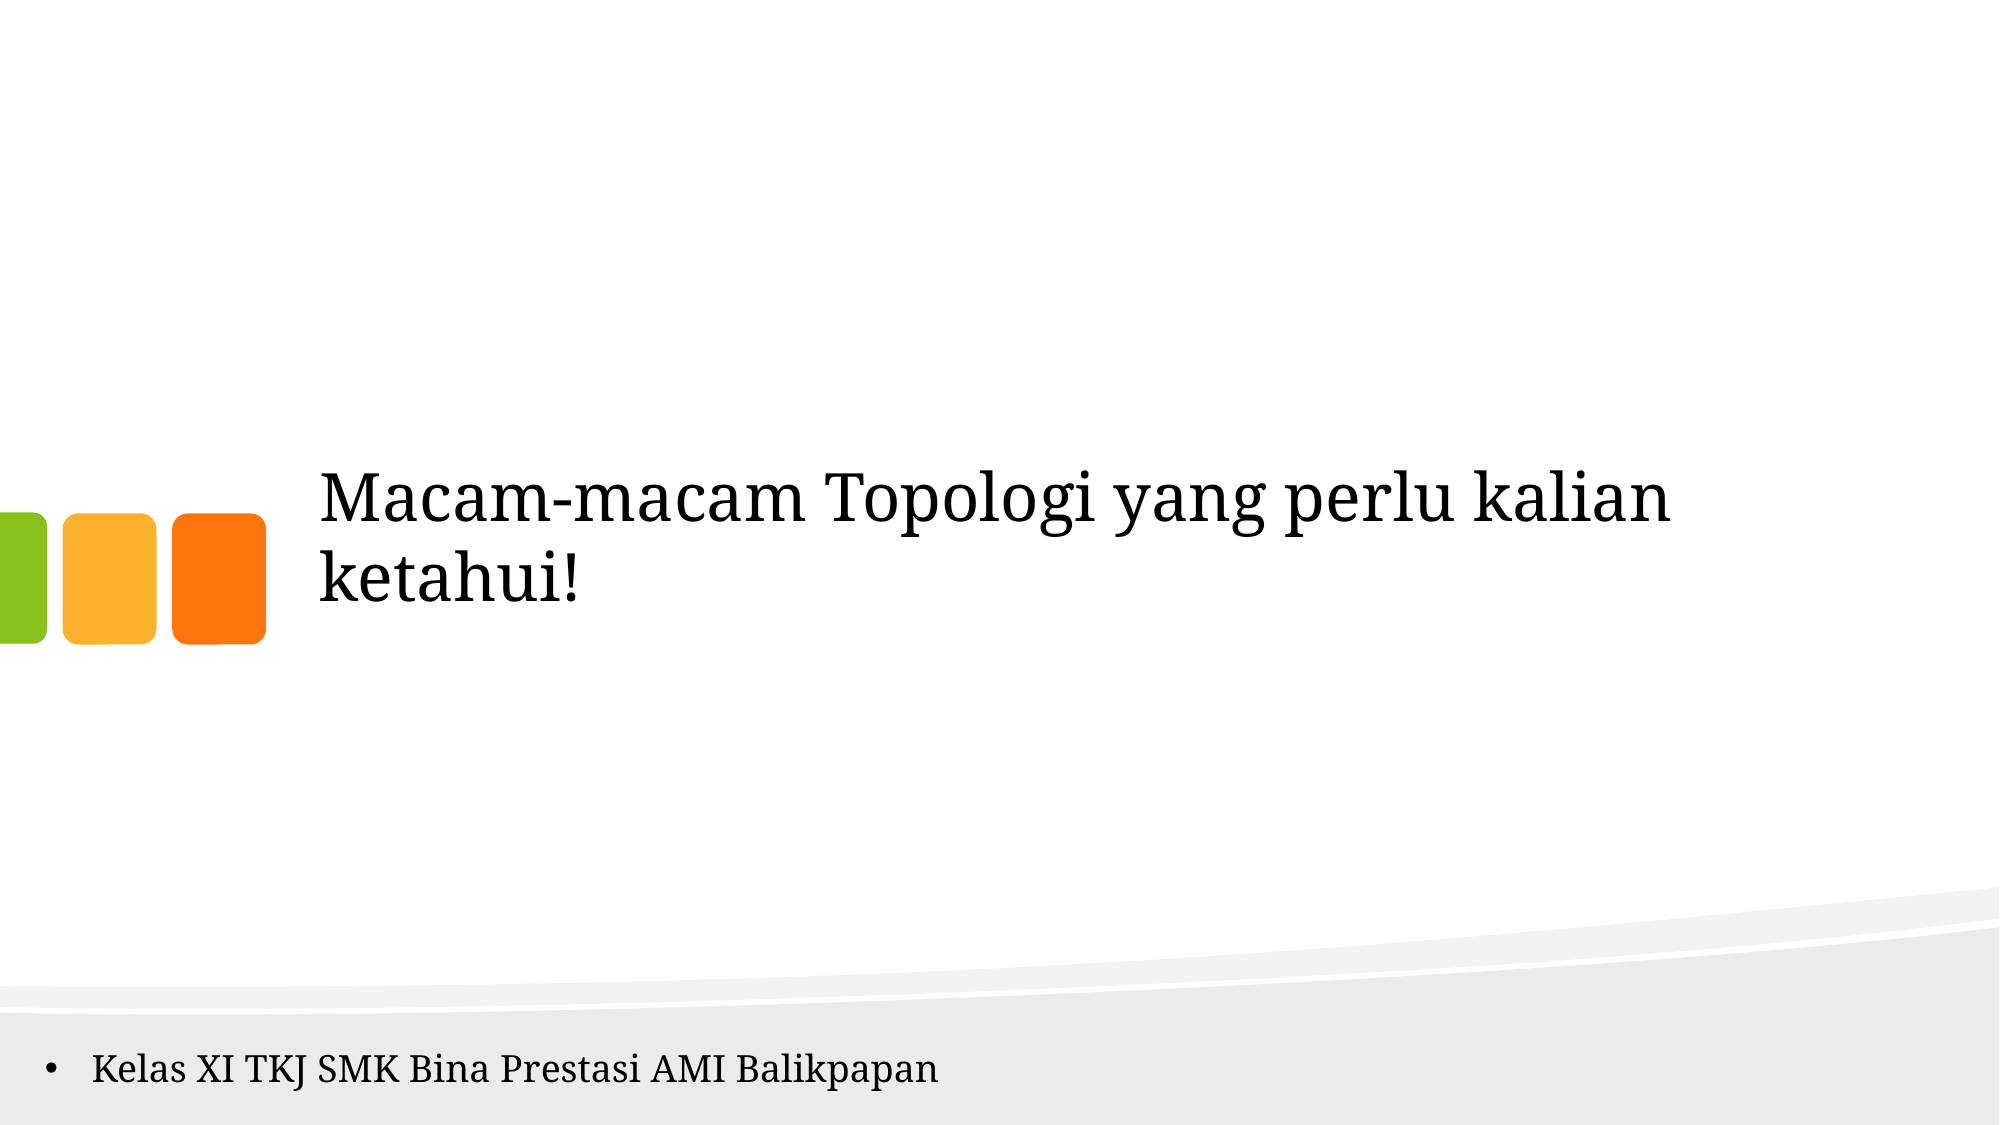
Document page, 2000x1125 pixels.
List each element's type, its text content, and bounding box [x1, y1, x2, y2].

title Macam-macam Topologi yang perlu kalian ketahui! [299, 525, 1838, 625]
text_box Kelas XI TKJ SMK Bina Prestasi AMI Balikpapan [24, 1012, 1625, 1100]
